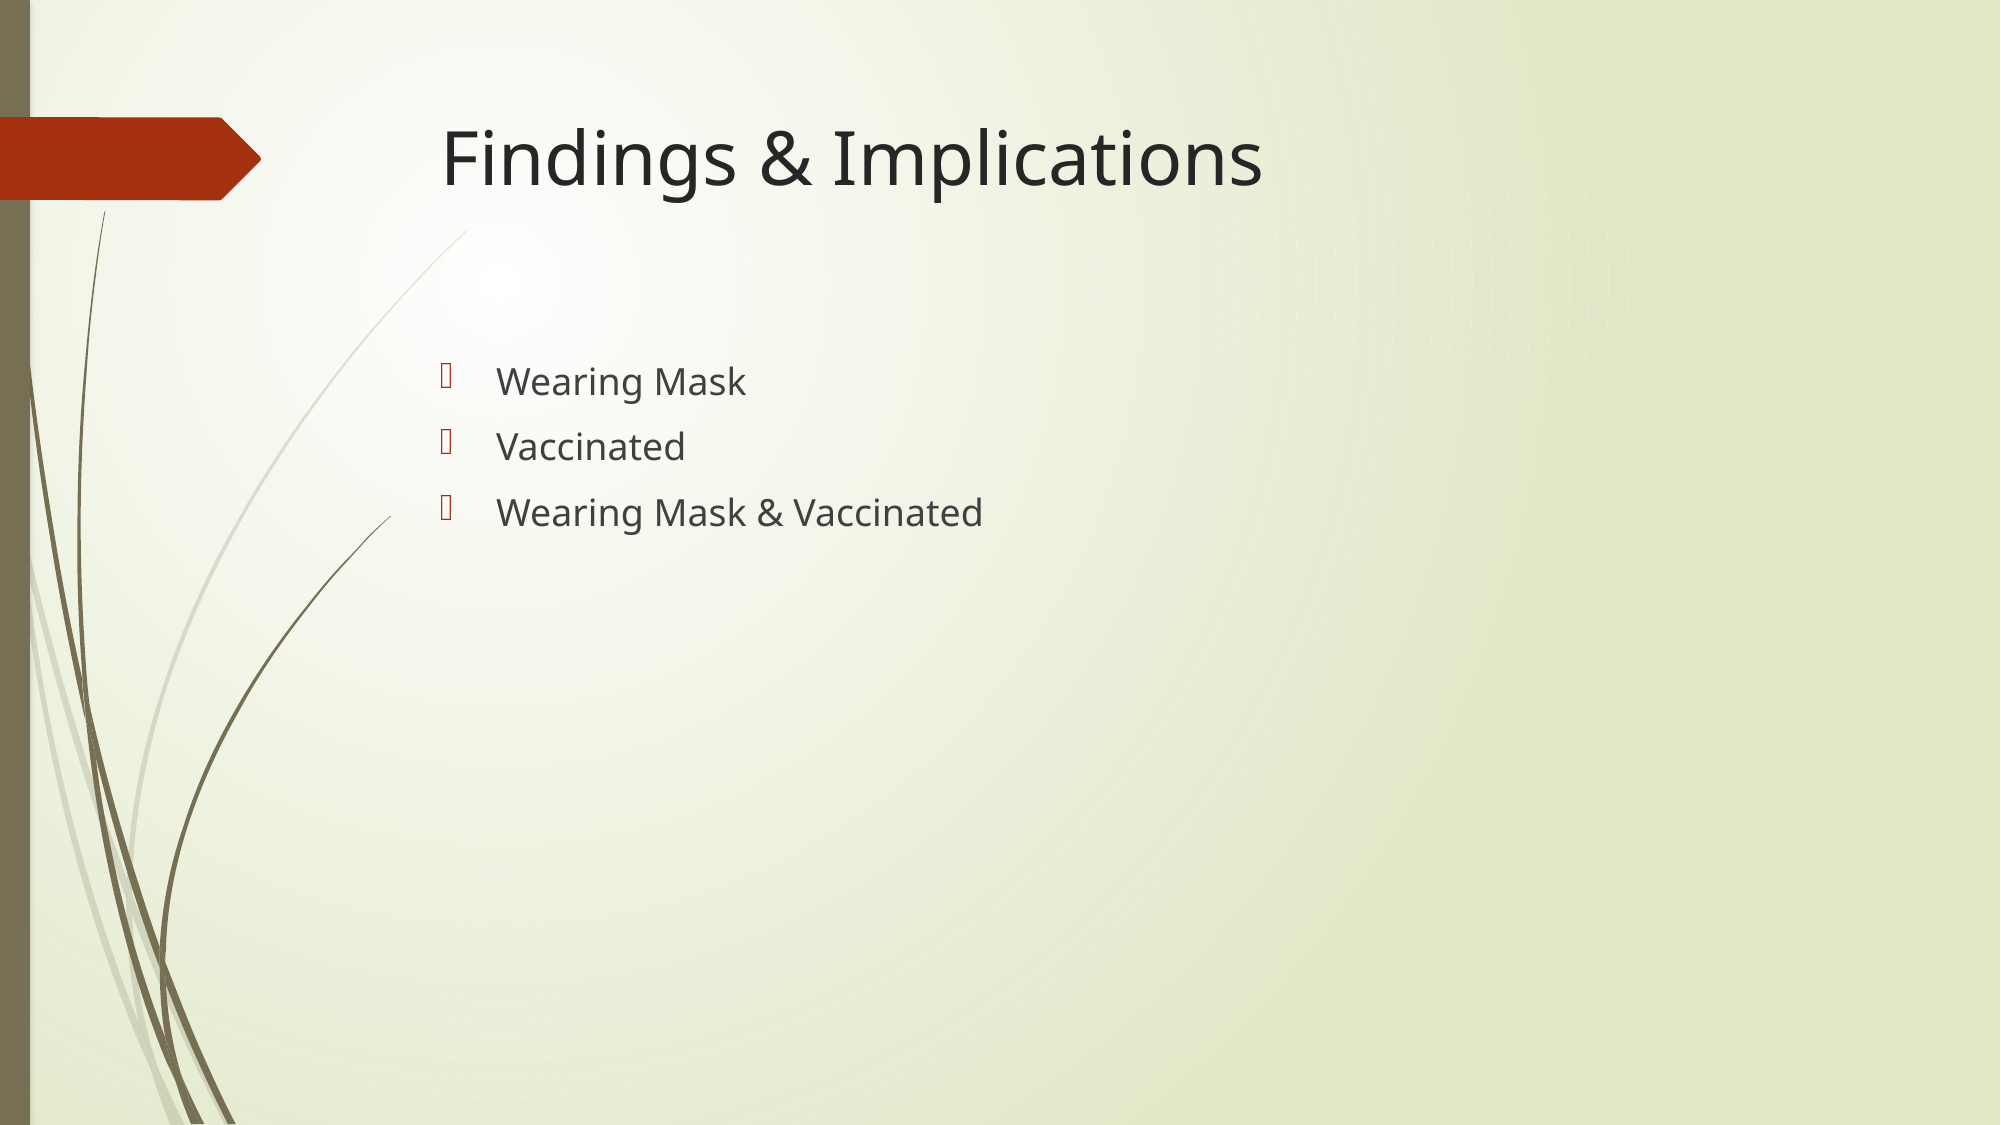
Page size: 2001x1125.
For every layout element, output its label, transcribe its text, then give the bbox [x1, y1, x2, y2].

list Wearing Mask Vaccinated Wearing Mask & Vaccinated [424, 350, 1888, 970]
title Findings & Implications [425, 102, 1888, 313]
